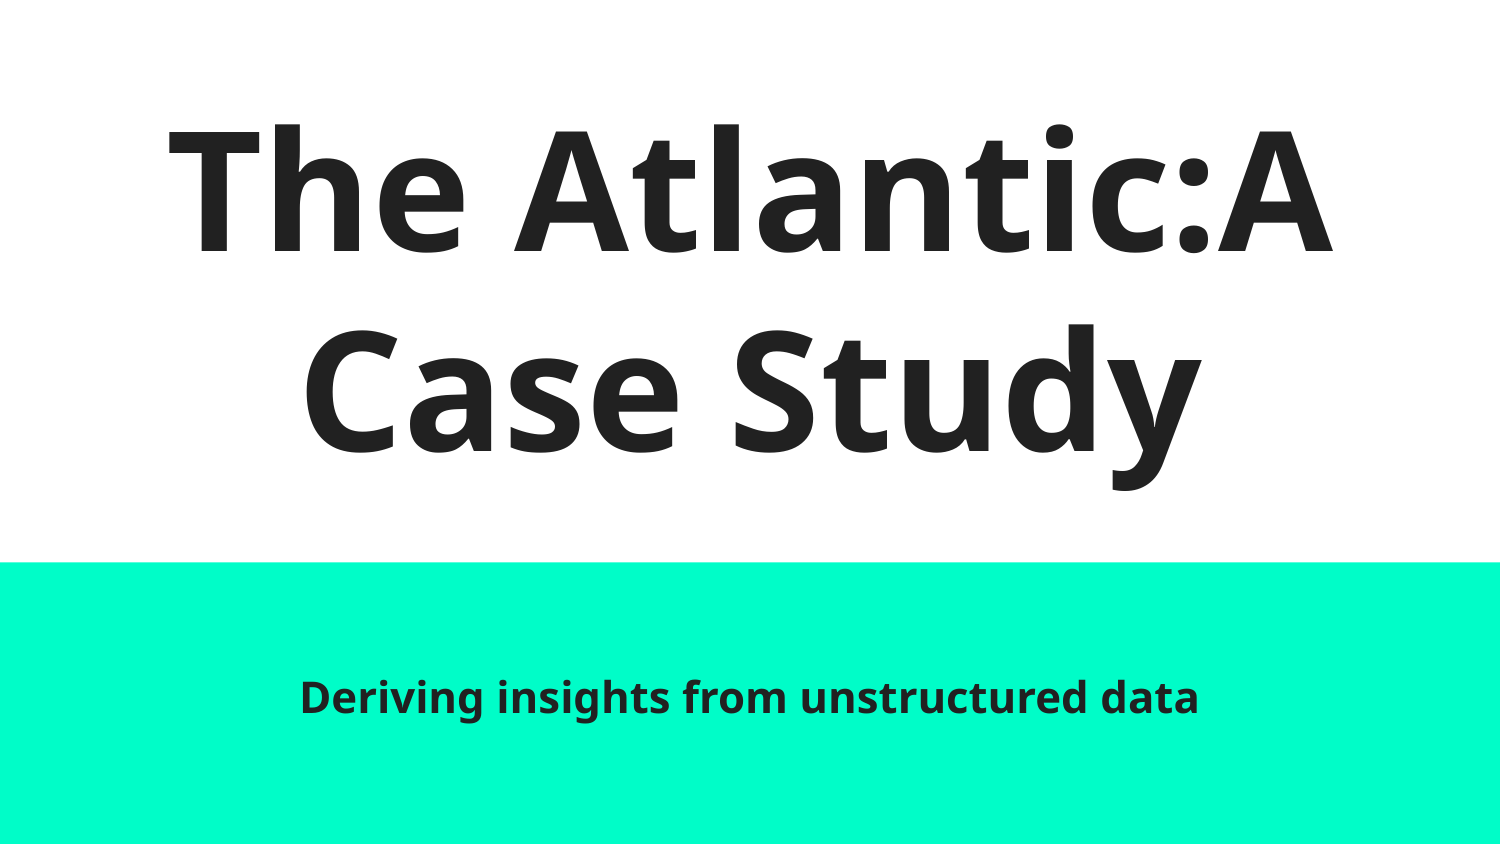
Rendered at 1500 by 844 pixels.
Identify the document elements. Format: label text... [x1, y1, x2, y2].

subtitle Deriving insights from unstructured data [51, 638, 1449, 755]
title The Atlantic:A Case Study [51, 64, 1449, 506]
